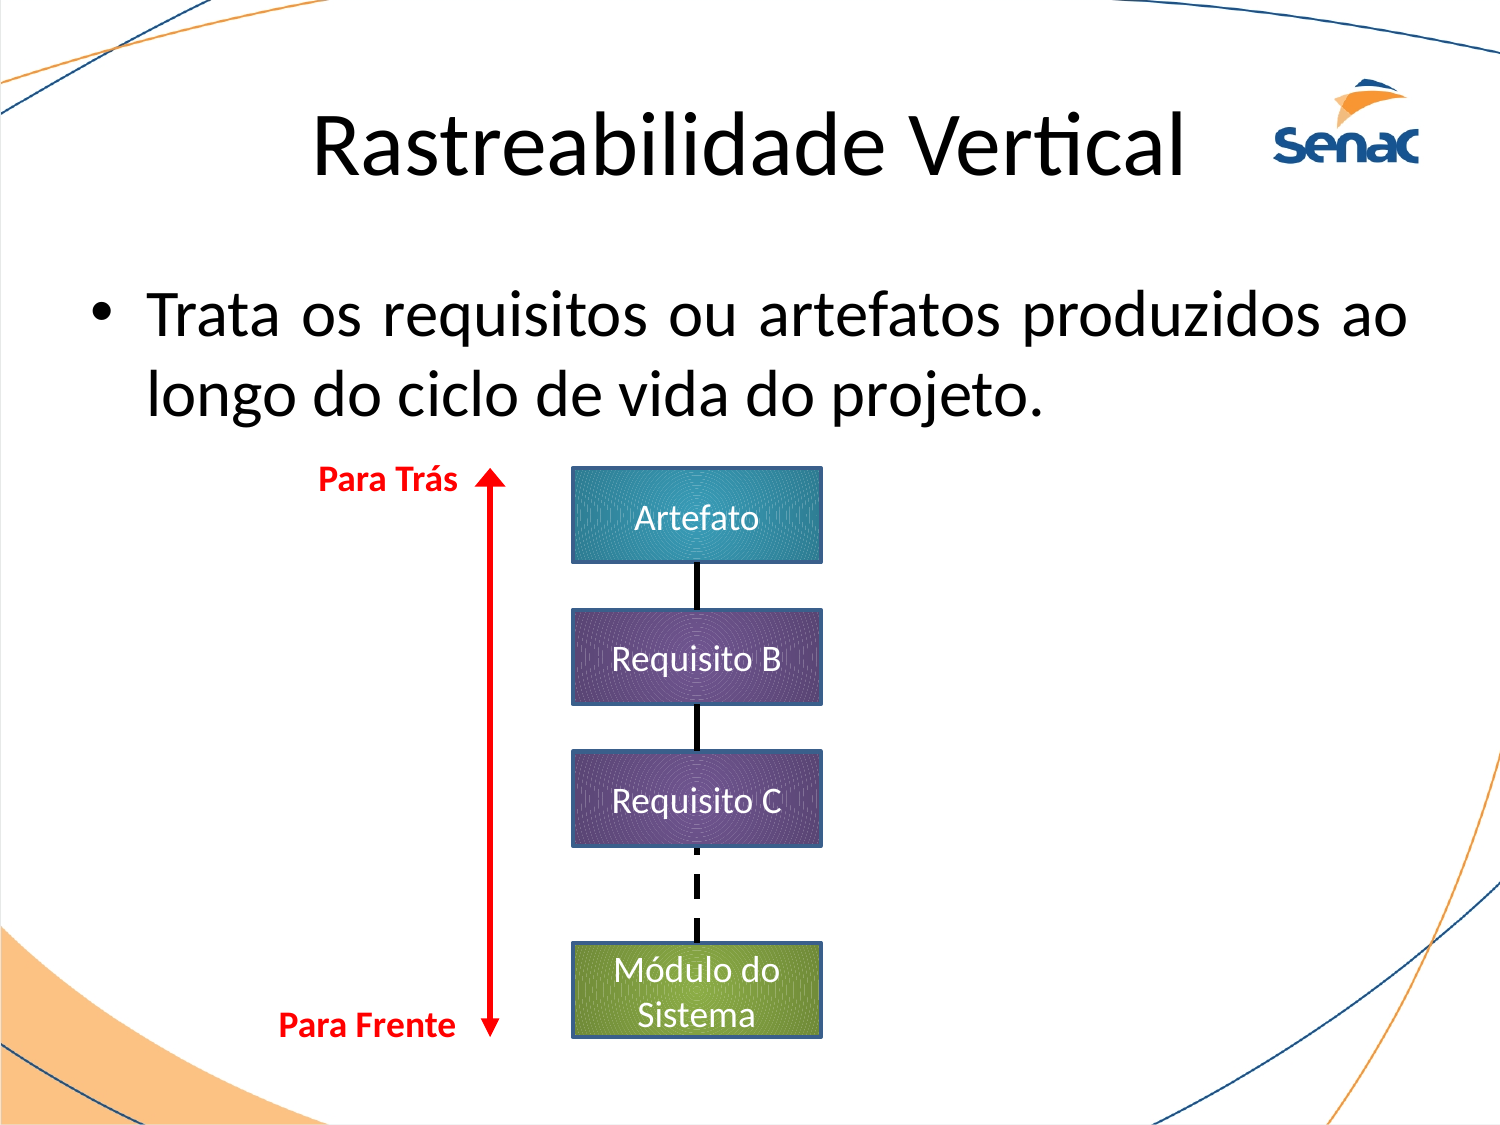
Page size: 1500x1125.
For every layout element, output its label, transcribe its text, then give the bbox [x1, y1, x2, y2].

title Rastreabilidade Vertical [74, 44, 1426, 233]
list Trata os requisitos ou artefatos produzidos ao longo do ciclo de vida do projeto. [74, 262, 1426, 1006]
text_box Requisito B [571, 608, 823, 706]
picture [0, 0, 1500, 1125]
text_box Módulo do Sistema [571, 941, 823, 1039]
text_box Para Frente [263, 992, 484, 1053]
text_box Requisito C [571, 749, 823, 848]
text_box Artefato [571, 466, 823, 564]
text_box Para Trás [303, 446, 474, 507]
